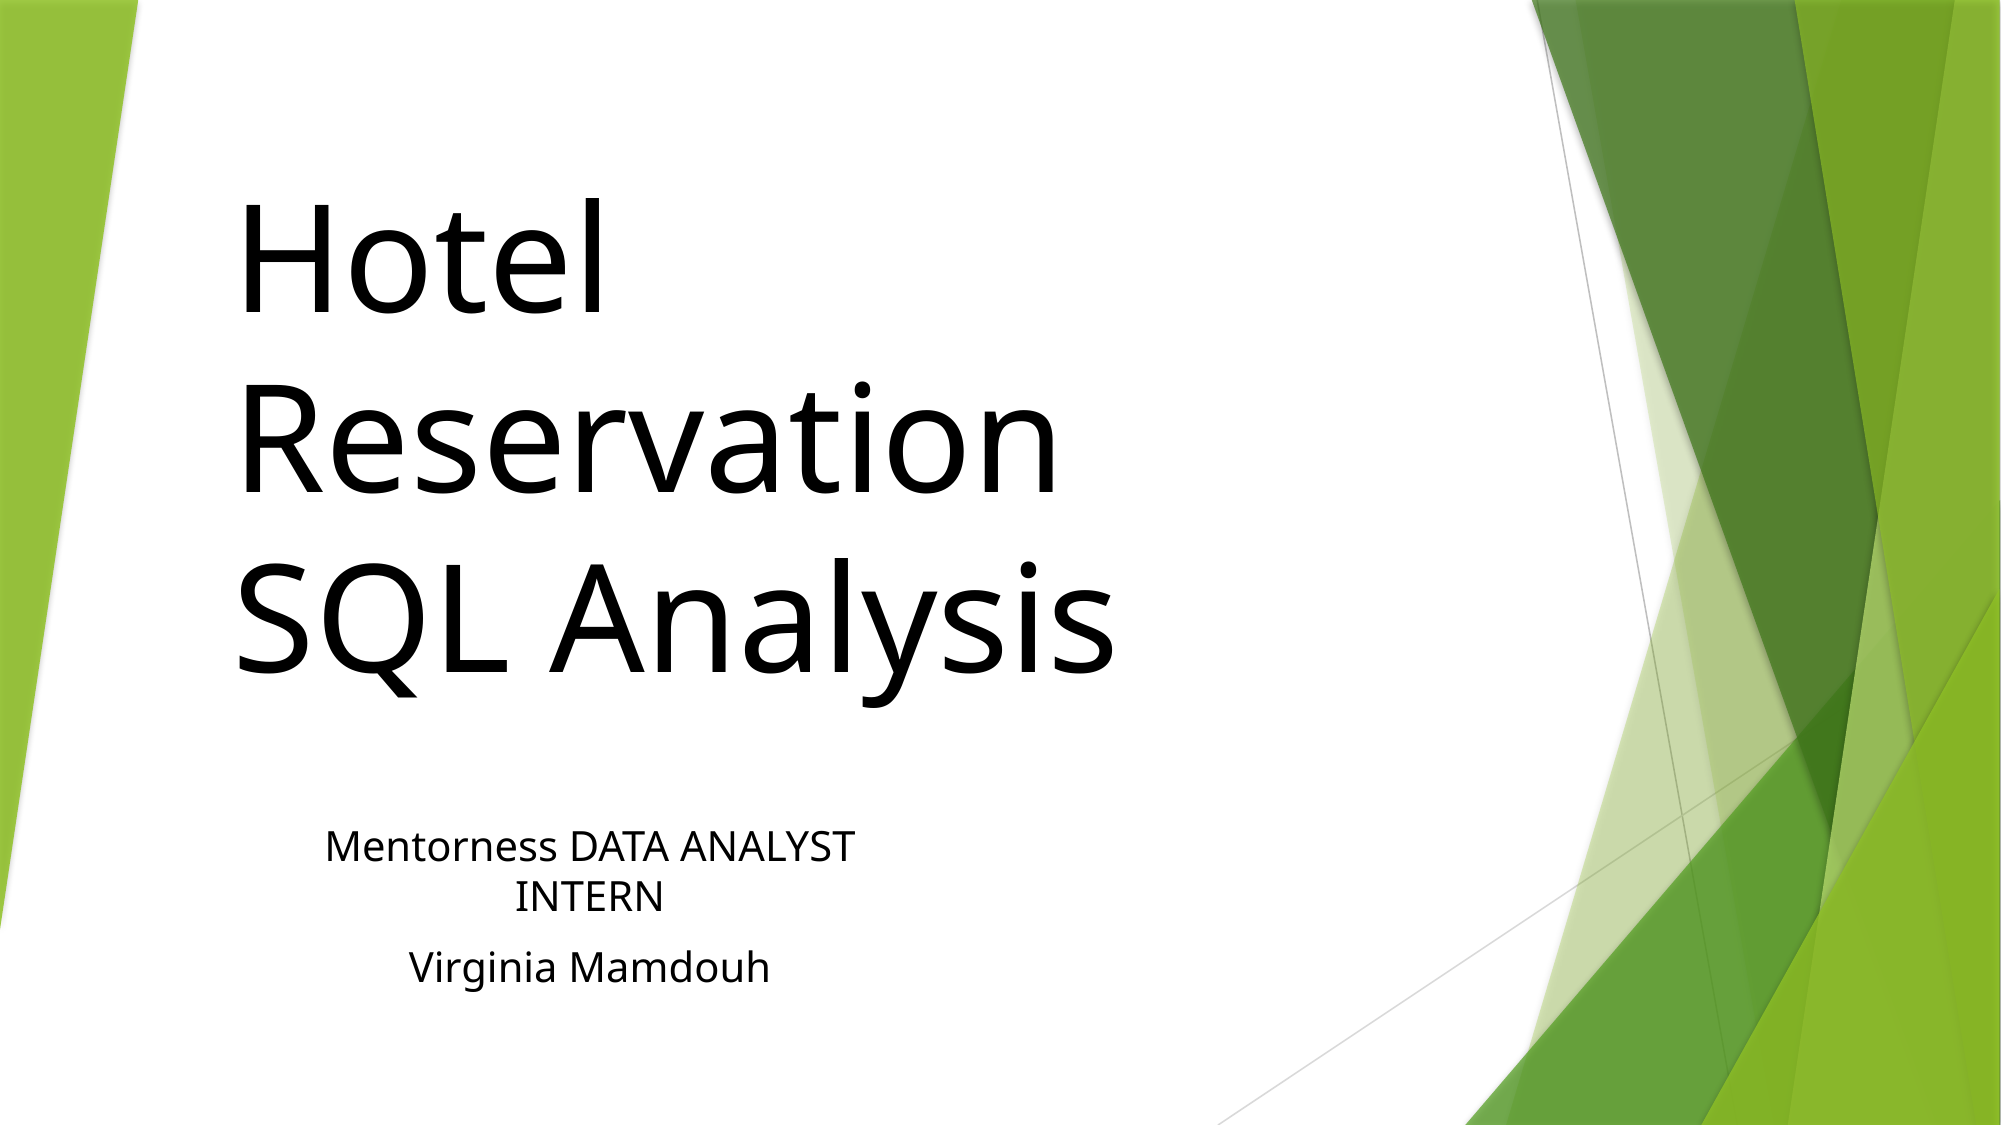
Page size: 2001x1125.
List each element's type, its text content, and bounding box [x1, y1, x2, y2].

title Hotel Reservation SQL Analysis [217, 79, 1484, 710]
subtitle Mentorness DATA ANALYST INTERN Virginia Mamdouh [260, 812, 921, 1011]
